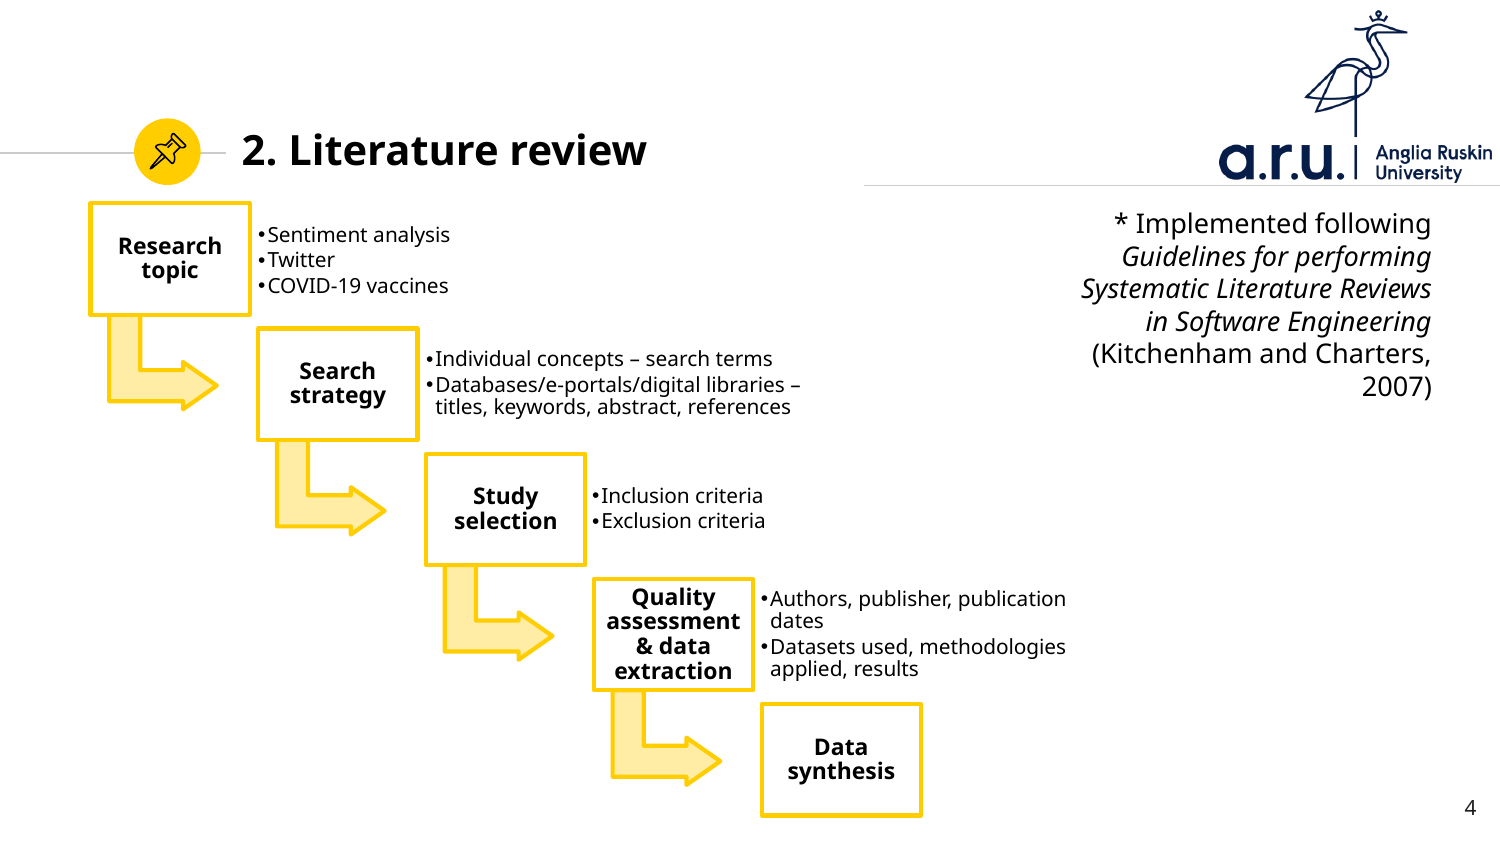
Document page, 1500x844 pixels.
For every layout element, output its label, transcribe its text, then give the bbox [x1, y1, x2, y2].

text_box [0, 199, 1224, 820]
picture [1219, 10, 1492, 183]
title 2. Literature review [226, 113, 863, 185]
text_box * Implemented following Guidelines for performing Systematic Literature Reviews in Software Engineering (Kitchenham and Charters, 2007) [1226, 199, 1447, 475]
slide_number 4 [1401, 779, 1492, 844]
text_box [150, 133, 186, 169]
